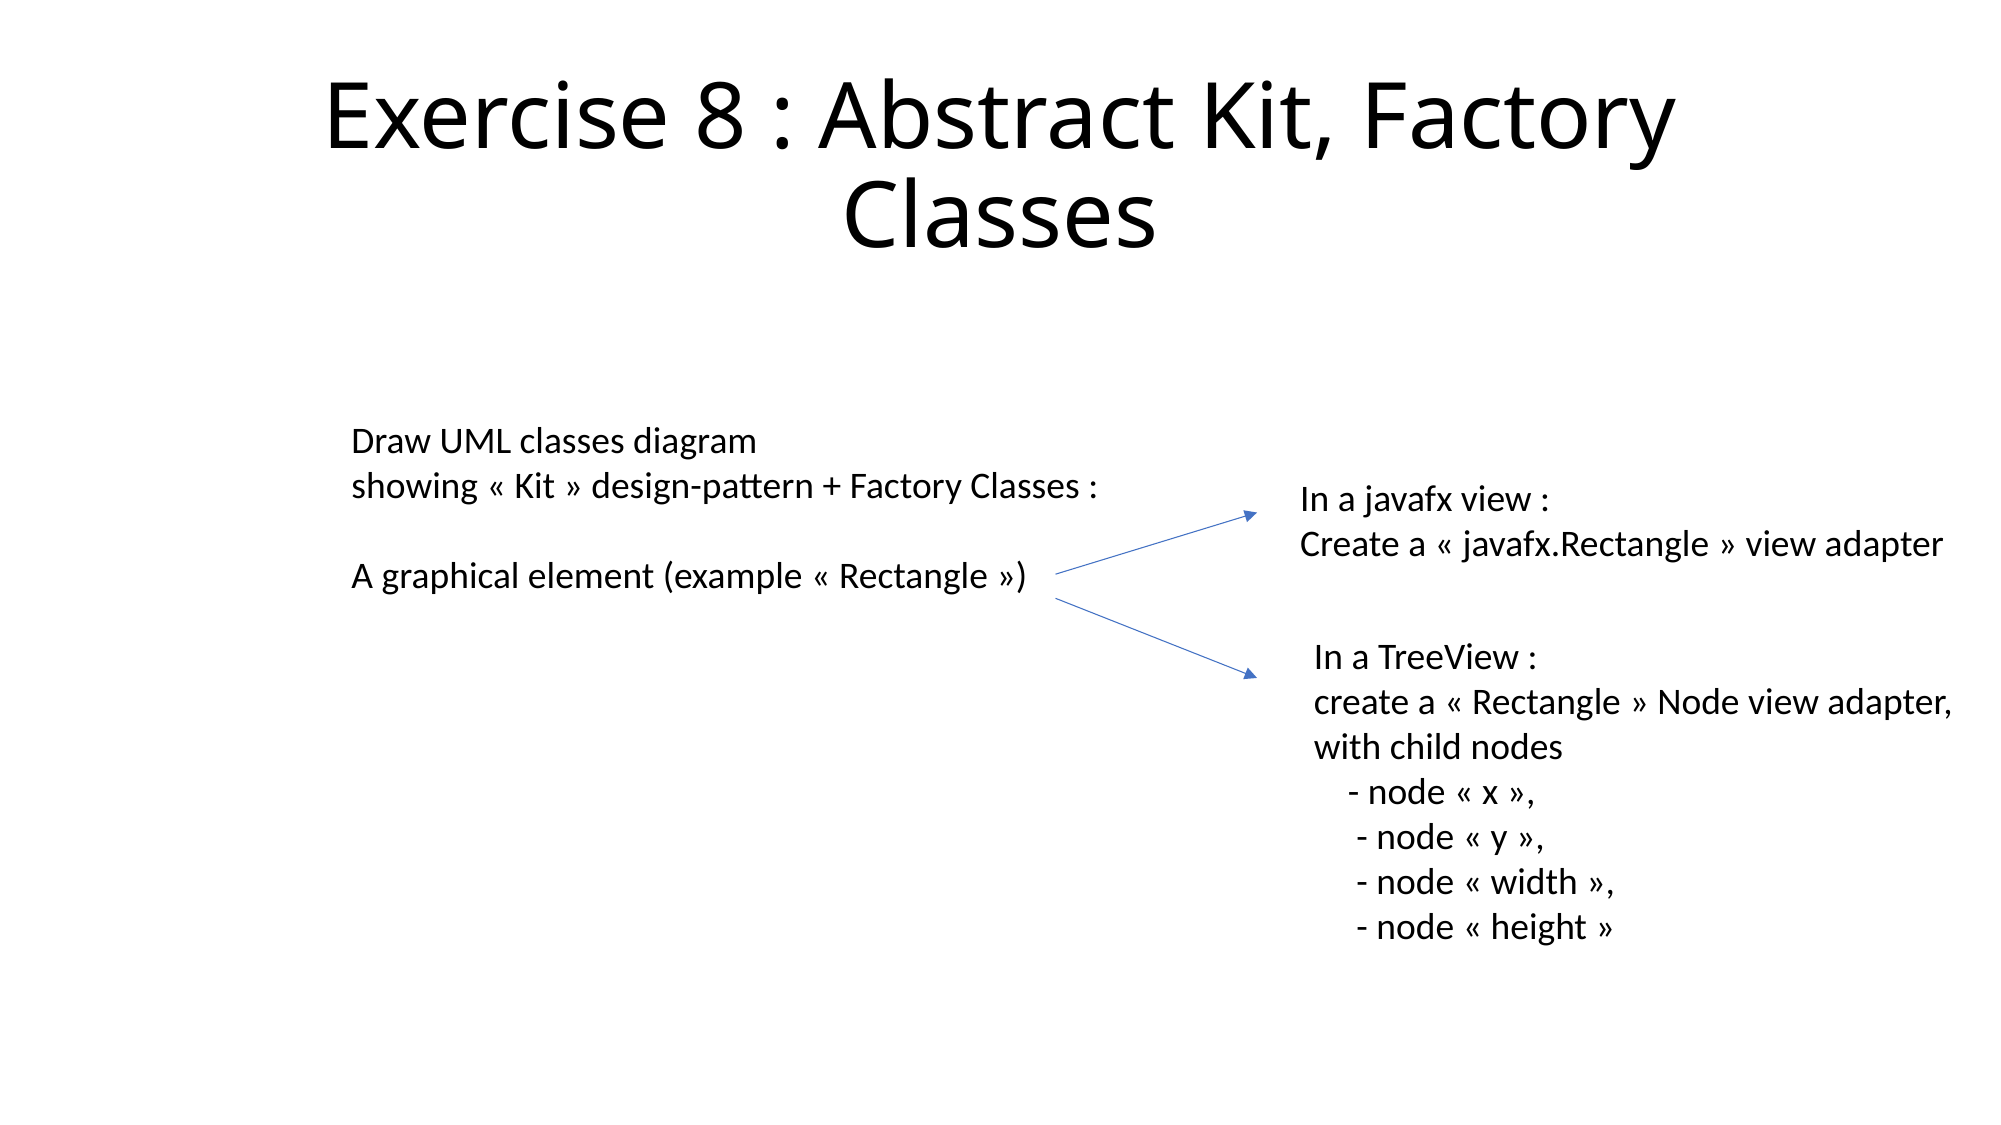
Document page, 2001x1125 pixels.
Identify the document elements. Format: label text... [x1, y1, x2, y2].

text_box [1055, 598, 1258, 678]
text_box In a javafx view : Create a « javafx.Rectangle » view adapter [1285, 466, 1960, 617]
text_box Draw UML classes diagram showing « Kit » design-pattern + Factory Classes : A graphical element (example « Rectangle ») [336, 408, 1123, 649]
text_box In a TreeView : create a « Rectangle » Node view adapter, with child nodes - node « x », - node « y », - node « width », - node « height » [1299, 624, 1985, 955]
title Exercise 8 : Abstract Kit, Factory Classes [137, 59, 1863, 278]
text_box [1055, 512, 1258, 575]
